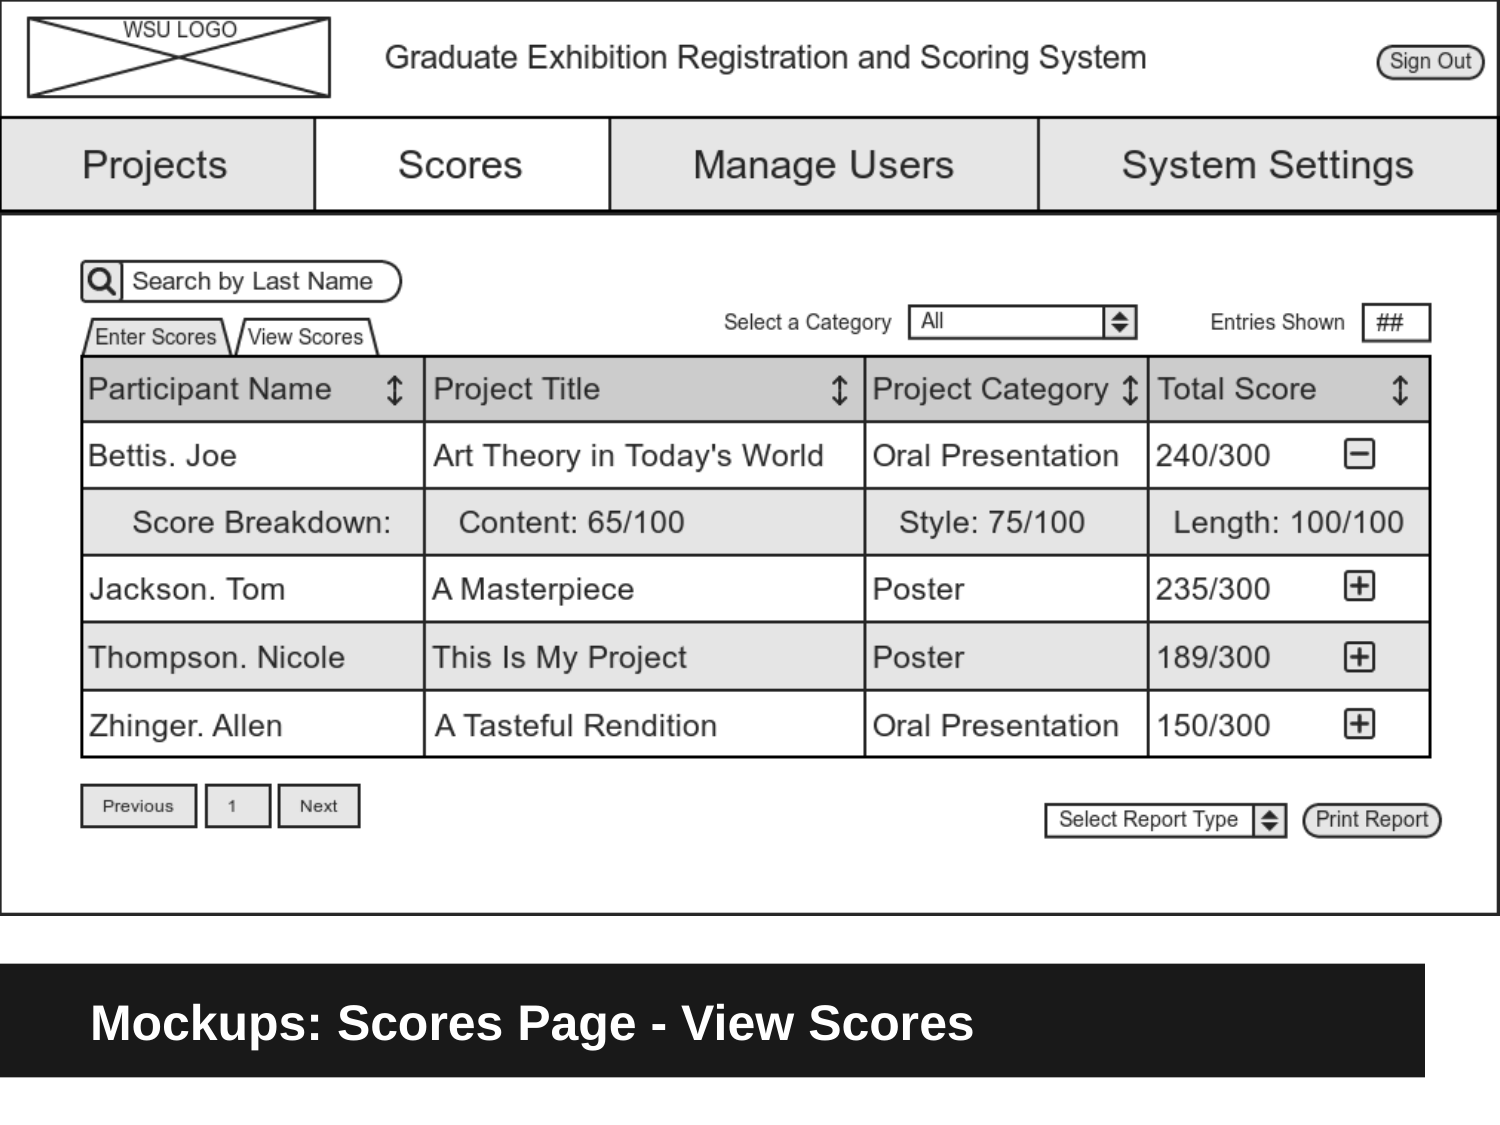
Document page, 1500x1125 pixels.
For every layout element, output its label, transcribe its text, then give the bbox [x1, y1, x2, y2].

text_box [0, 0, 1500, 916]
list Mockups: Scores Page - View Scores [75, 963, 1425, 1078]
